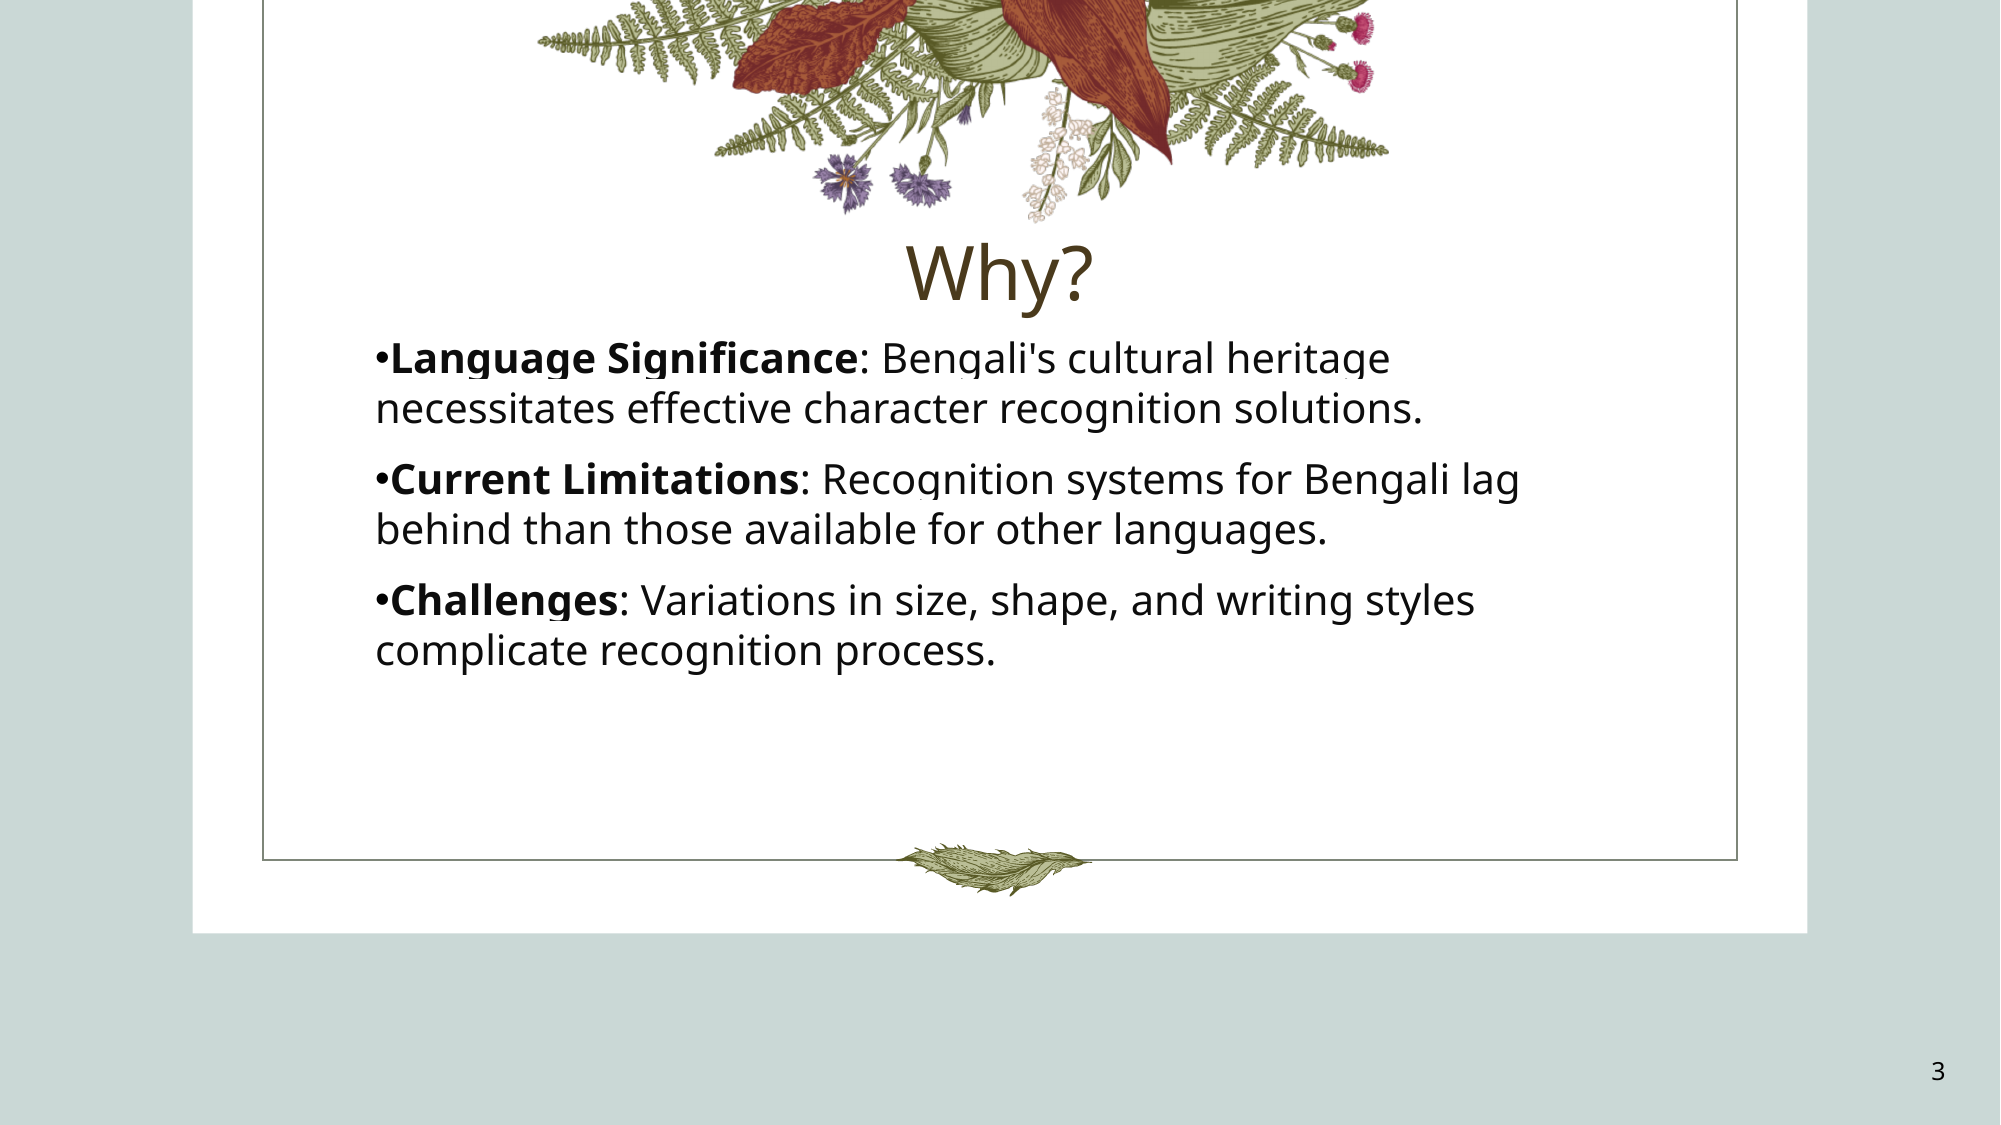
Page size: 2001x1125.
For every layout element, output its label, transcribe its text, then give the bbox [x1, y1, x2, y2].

picture [894, 878, 1093, 897]
list Language Significance: Bengali's cultural heritage necessitates effective character recognition solutions. Current Limitations: Recognition systems for Bengali lag behind than those available for other languages. Challenges: Variations in size, shape, and writing styles complicate recognition process. [360, 324, 1636, 878]
picture [535, 0, 1416, 228]
title Why? [286, 228, 1714, 325]
slide_number 3 [1510, 1042, 1961, 1103]
